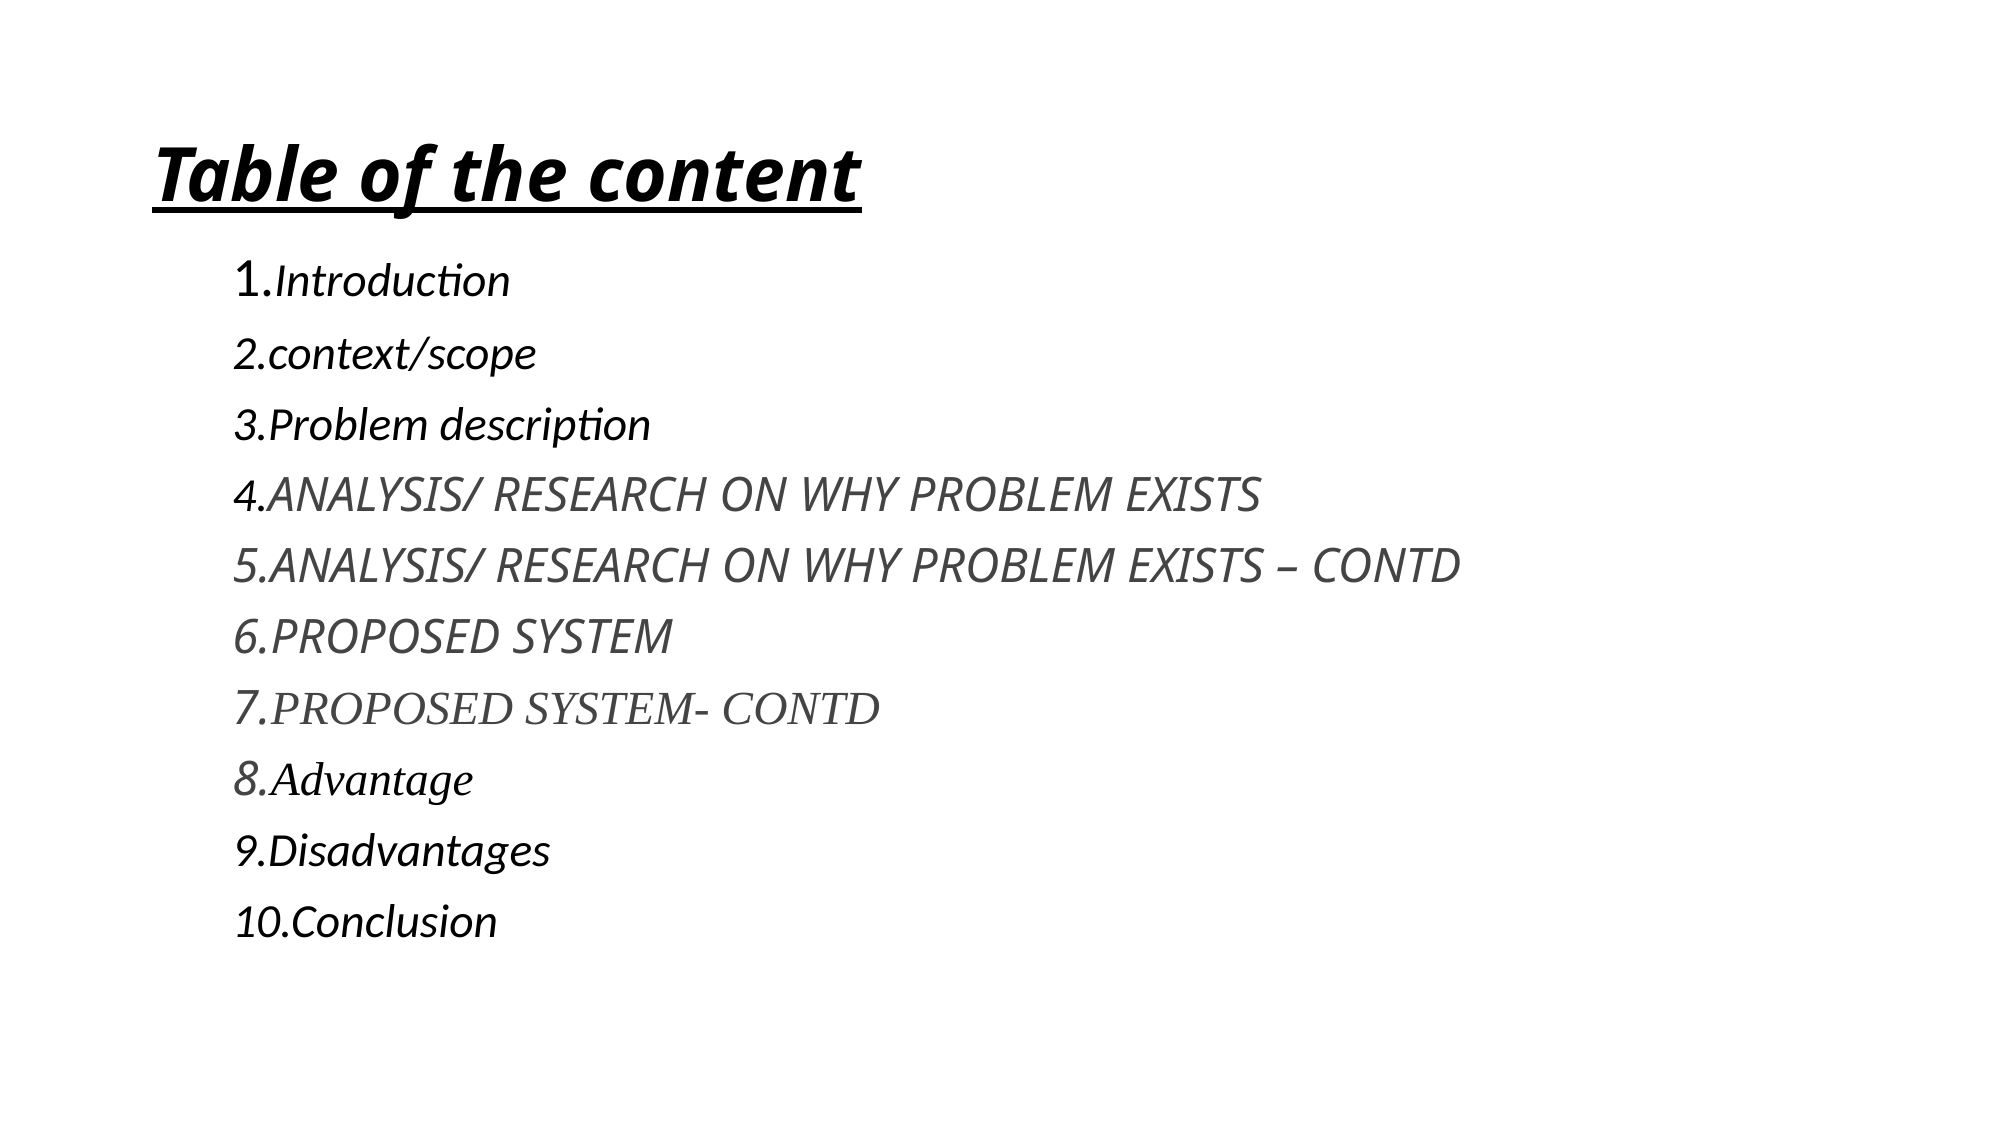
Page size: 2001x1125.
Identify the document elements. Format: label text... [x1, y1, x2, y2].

list 1.Introduction 2.context/scope 3.Problem description 4.ANALYSIS/ RESEARCH ON WHY PROBLEM EXISTS 5.ANALYSIS/ RESEARCH ON WHY PROBLEM EXISTS – CONTD 6.PROPOSED SYSTEM 7.PROPOSED SYSTEM- CONTD 8.Advantage 9.Disadvantages 10.Conclusion [217, 241, 1863, 1014]
title Table of the content [137, 59, 1863, 296]
